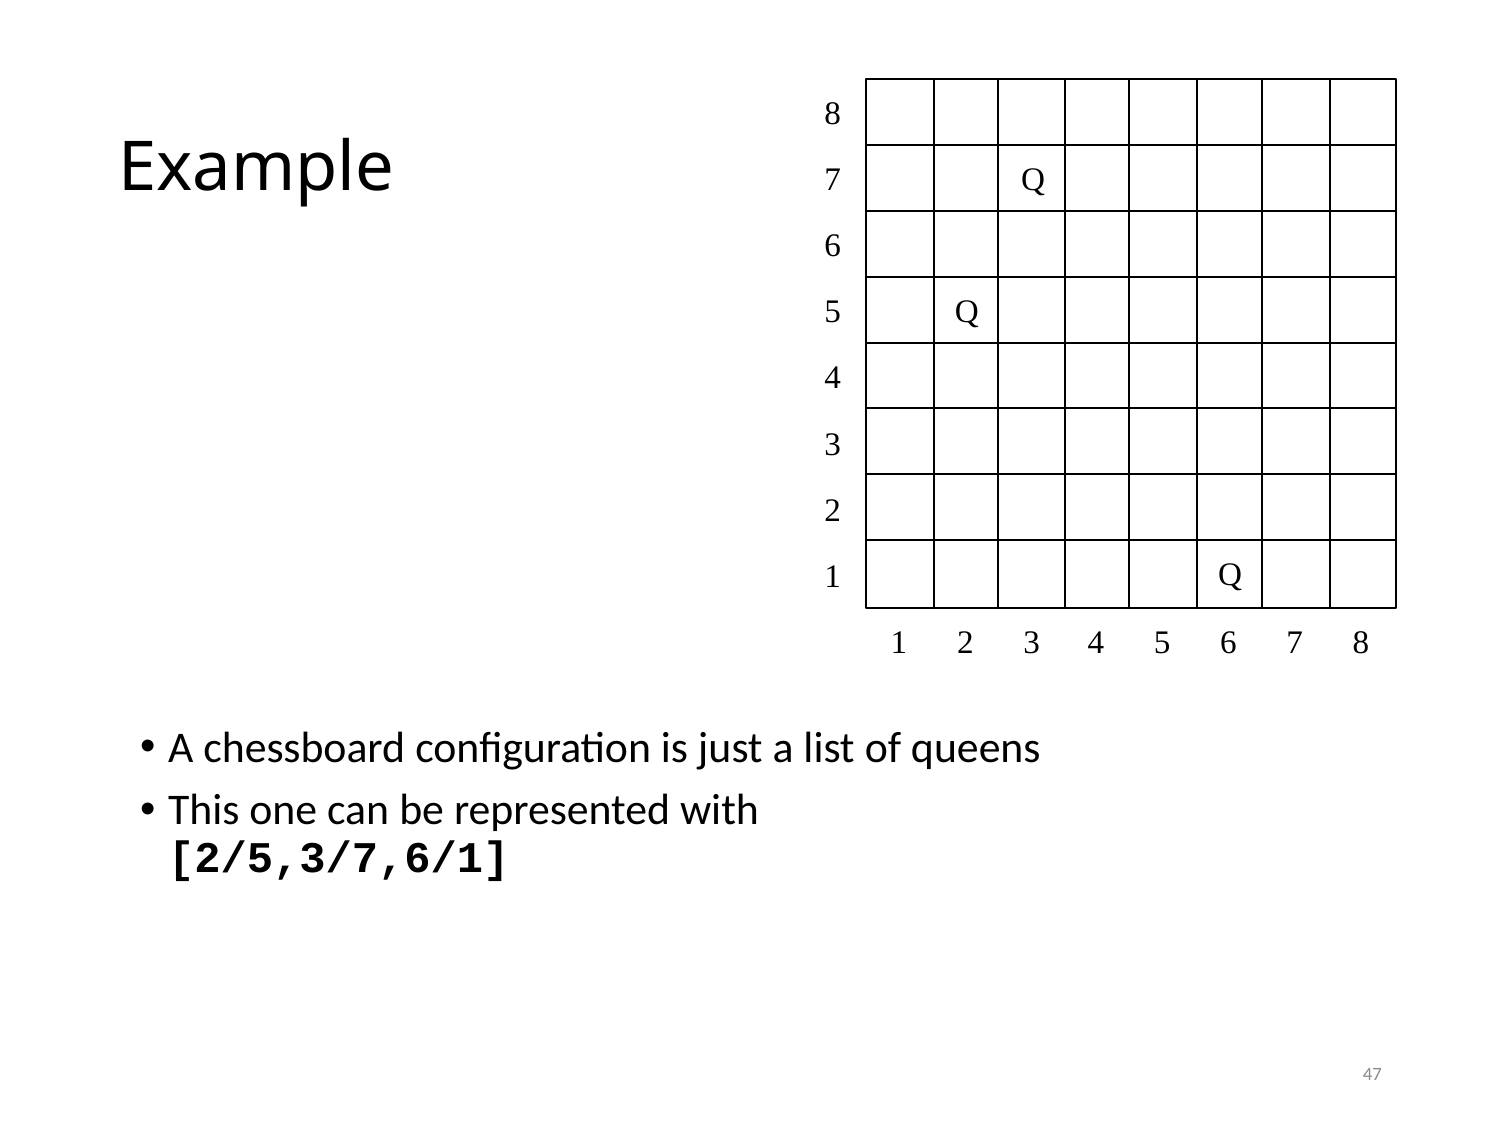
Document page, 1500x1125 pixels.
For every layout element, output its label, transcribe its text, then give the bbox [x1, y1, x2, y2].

title Example [103, 59, 1397, 278]
slide_number 47 [1059, 1042, 1397, 1103]
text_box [699, 62, 1438, 679]
list A chessboard configuration is just a list of queens This one can be represented with [2/5,3/7,6/1] [125, 716, 1425, 1006]
